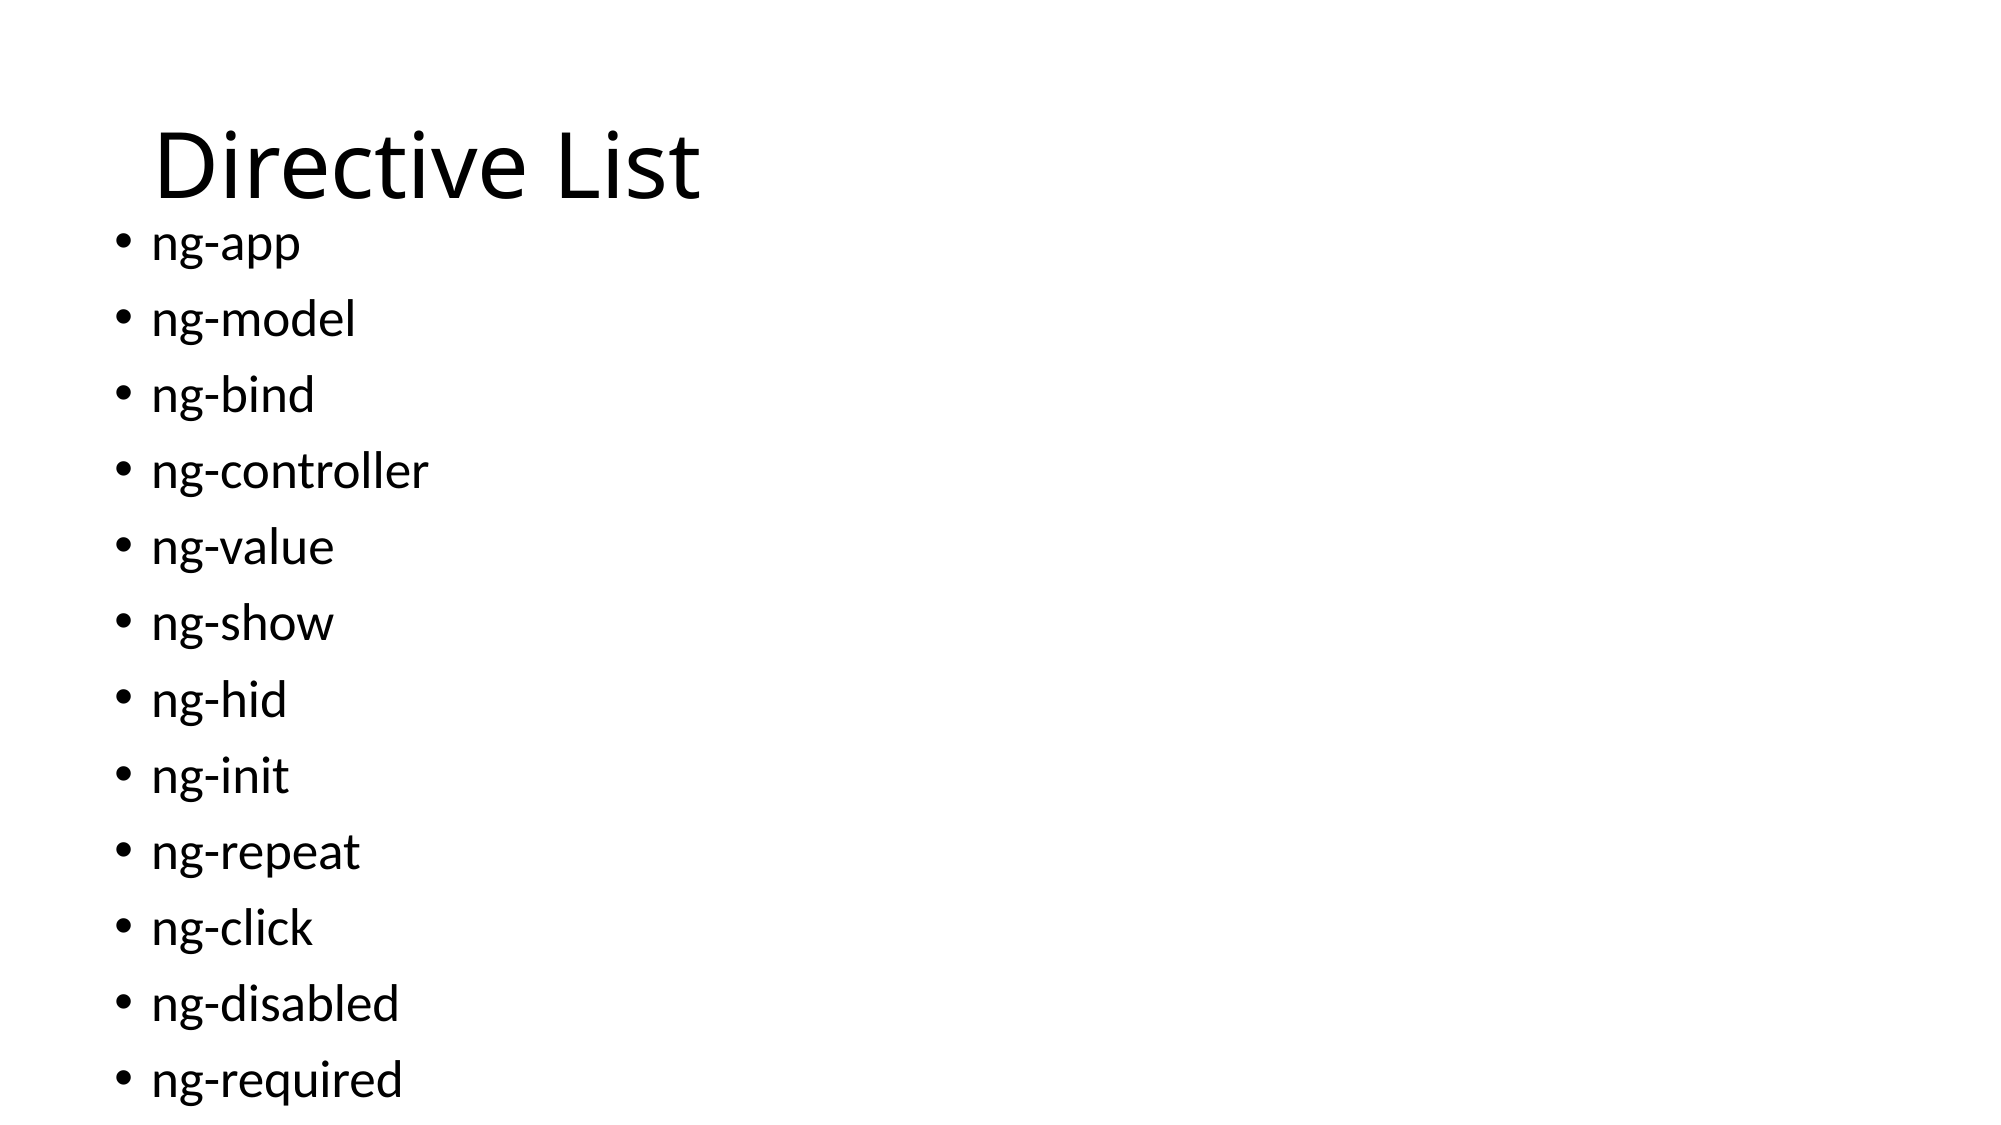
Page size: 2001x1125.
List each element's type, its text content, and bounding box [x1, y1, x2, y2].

title Directive List [137, 59, 1863, 207]
list ng-app ng-model ng-bind ng-controller ng-value ng-show ng-hid ng-init ng-repeat ng-click ng-disabled ng-required [99, 207, 1963, 1125]
